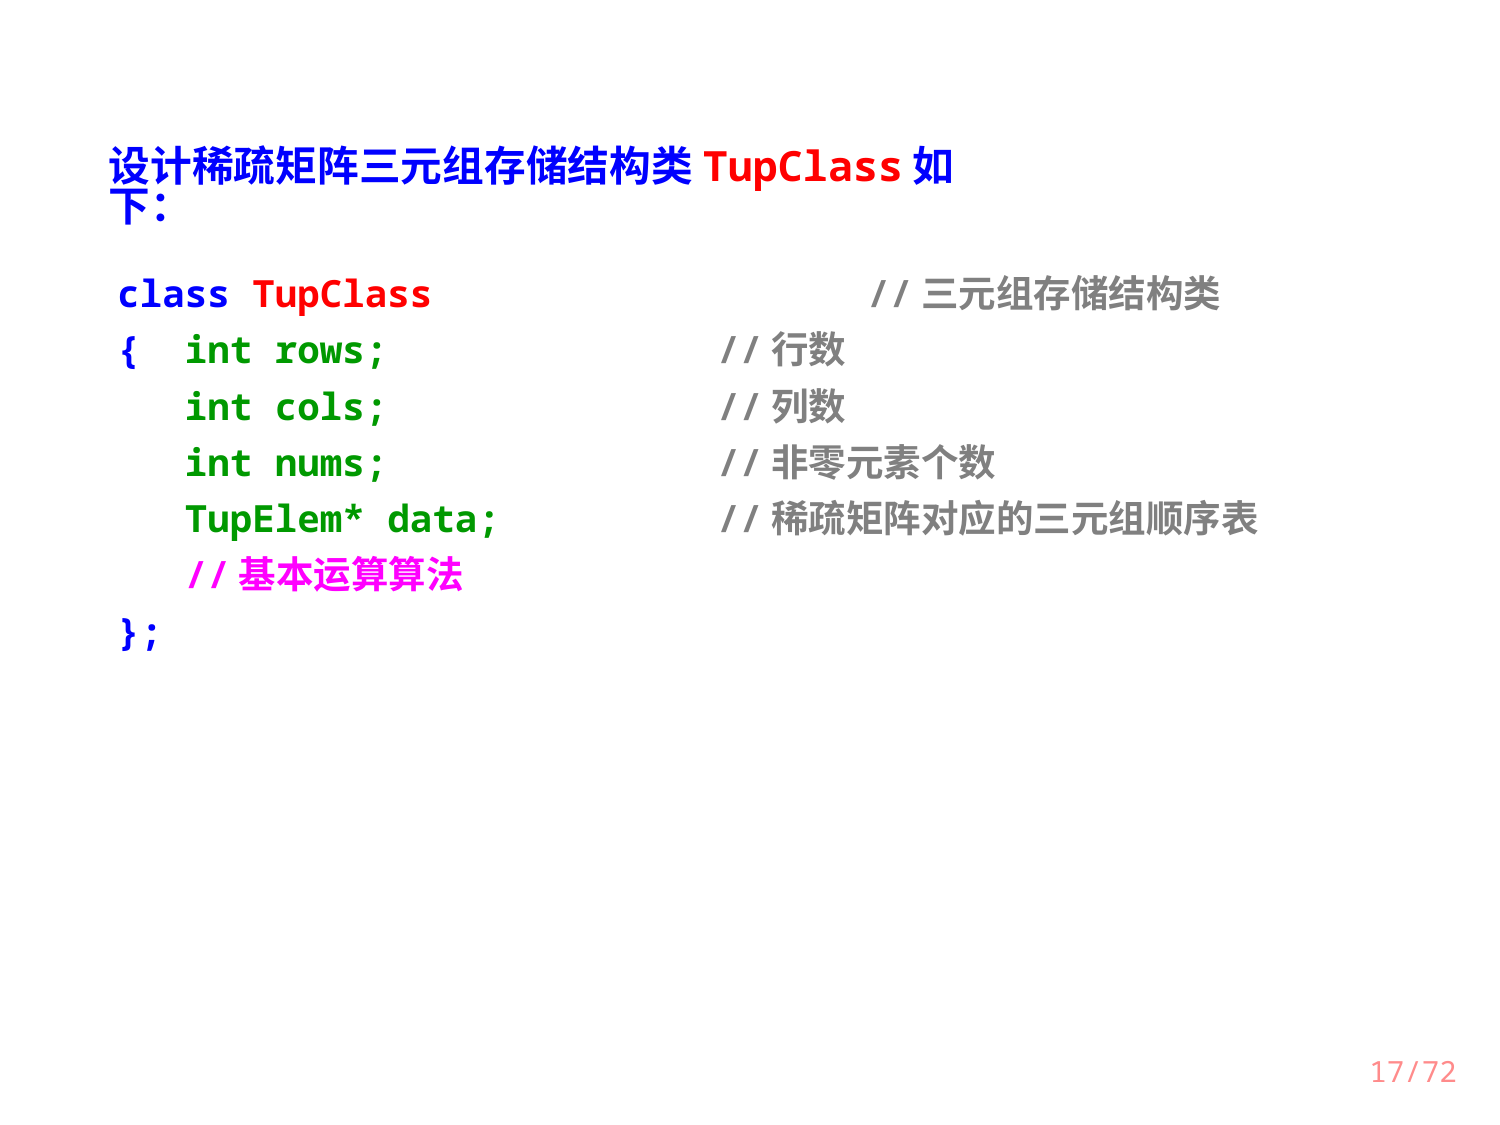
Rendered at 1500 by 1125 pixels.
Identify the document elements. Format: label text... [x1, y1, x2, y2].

text_box 设计稀疏矩阵三元组存储结构类TupClass如下： [93, 142, 985, 238]
text_box class TupClass //三元组存储结构类 { int rows; //行数 int cols; //列数 int nums; //非零元素个数 TupElem* data; //稀疏矩阵对应的三元组顺序表 //基本运算算法 }; [92, 239, 1338, 672]
slide_number /72 [1324, 1042, 1472, 1103]
